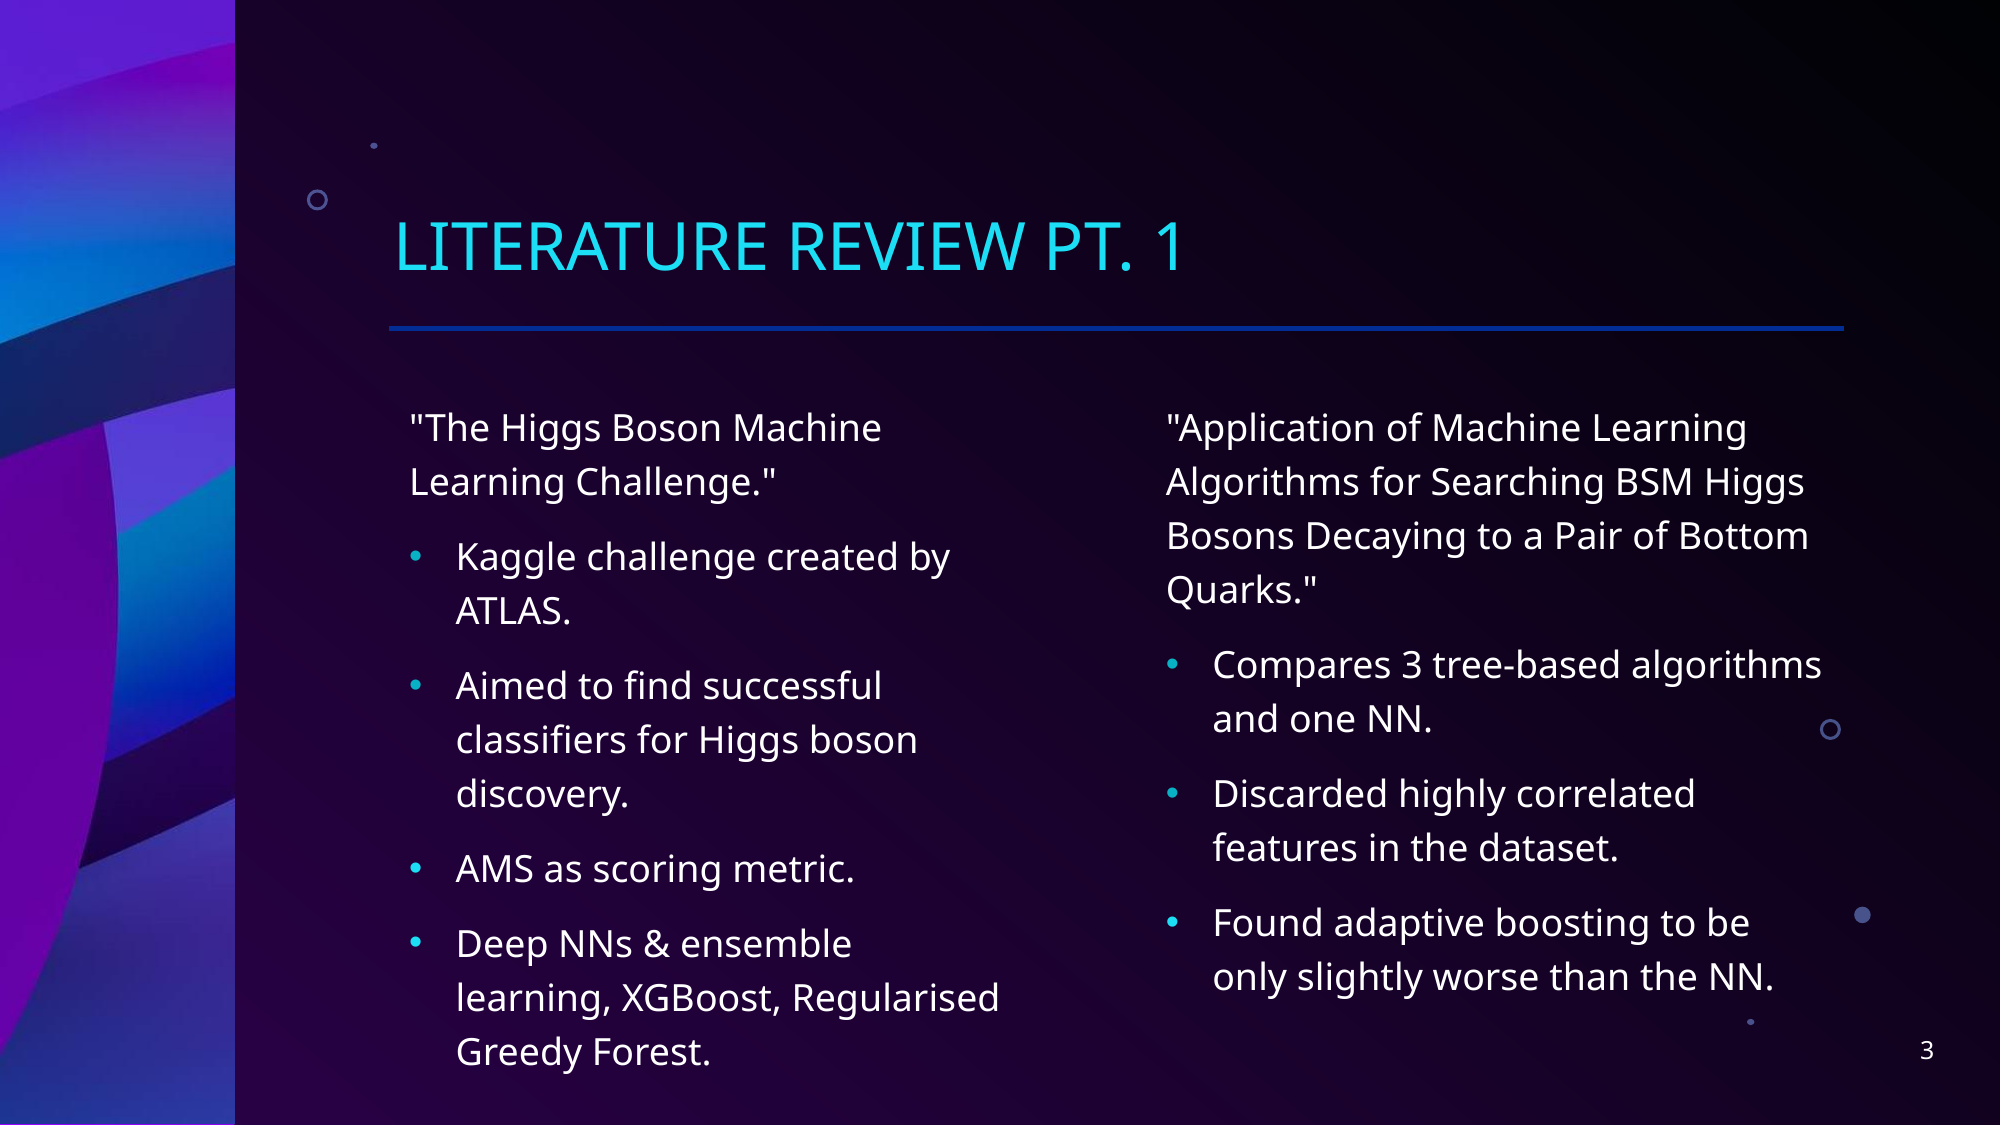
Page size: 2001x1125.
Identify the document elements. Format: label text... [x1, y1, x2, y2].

picture [0, 0, 235, 1124]
list "Application of Machine Learning Algorithms for Searching BSM Higgs Bosons Decaying to a Pair of Bottom Quarks." Compares 3 tree-based algorithms and one NN. Discarded highly correlated features in the dataset. Found adaptive boosting to be only slightly worse than the NN. [1150, 387, 1850, 1062]
slide_number 3 [1499, 1021, 1950, 1082]
title Literature review pt. 1 [393, 26, 1845, 292]
list "The Higgs Boson Machine Learning Challenge." Kaggle challenge created by ATLAS. Aimed to find successful classifiers for Higgs boson discovery. AMS as scoring metric. Deep NNs & ensemble learning, XGBoost, Regularised Greedy Forest. [394, 387, 1048, 1081]
